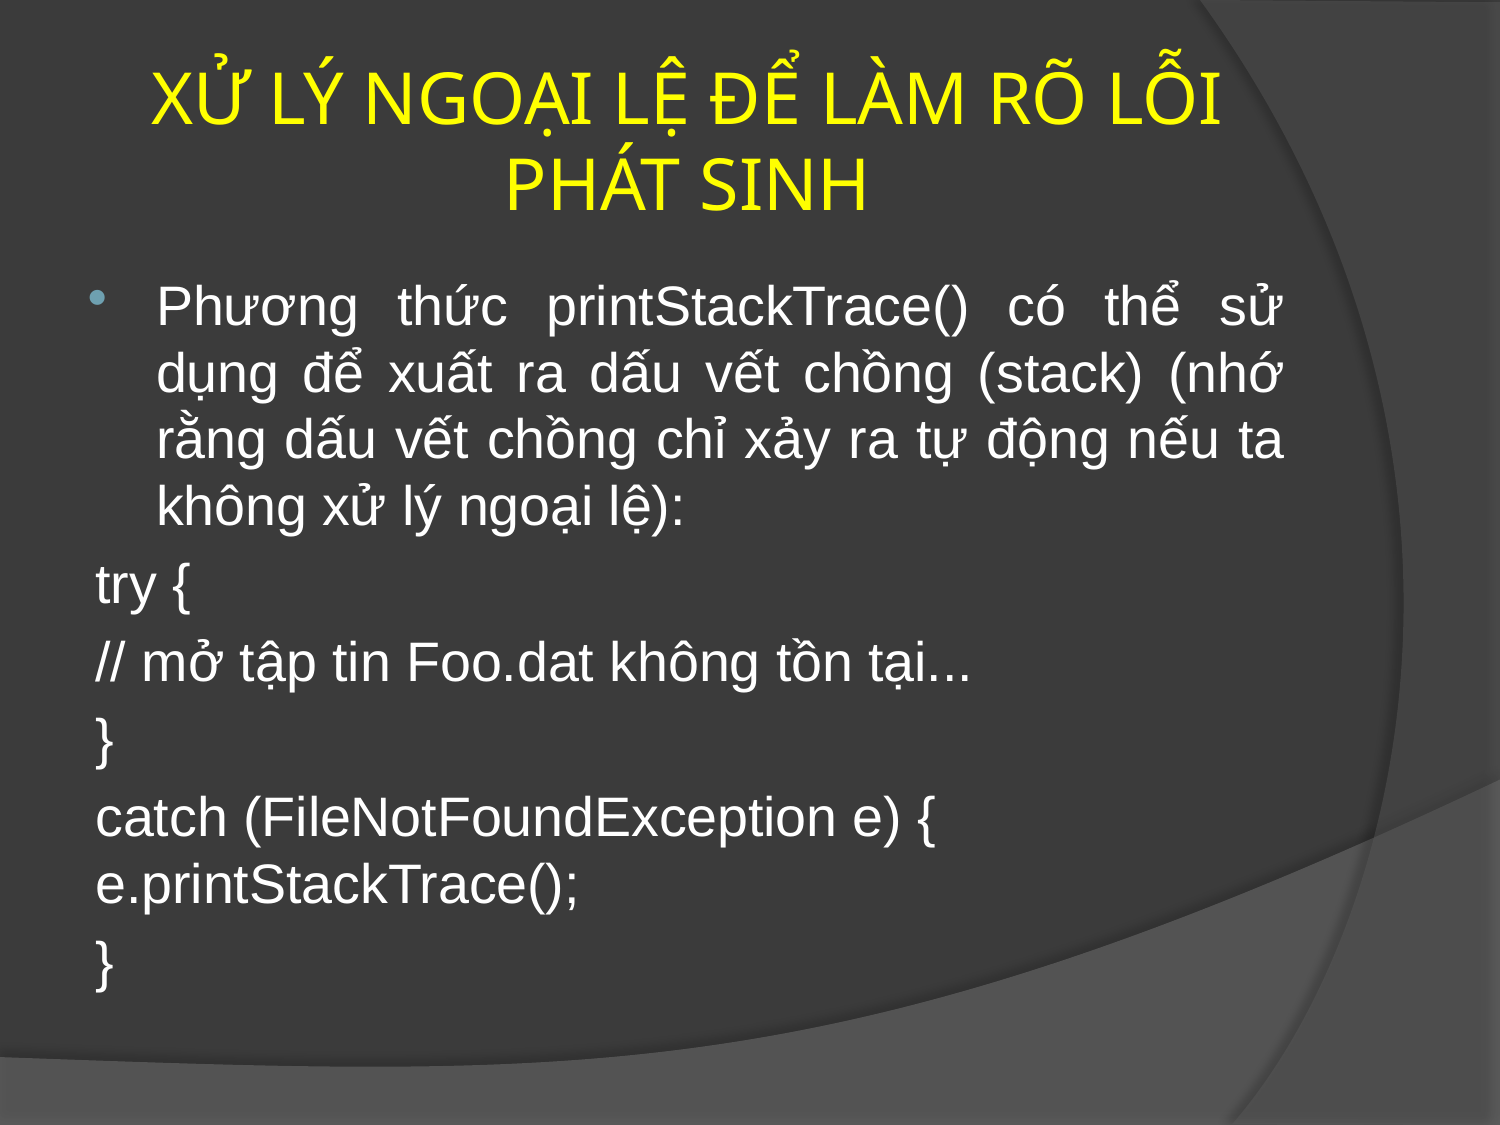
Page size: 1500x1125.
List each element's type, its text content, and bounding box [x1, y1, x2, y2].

title XỬ LÝ NGOẠI LỆ ĐỂ LÀM RÕ LỖI PHÁT SINH [75, 45, 1300, 233]
list Phương thức printStackTrace() có thể sử dụng để xuất ra dấu vết chồng (stack) (nhớ rằng dấu vết chồng chỉ xảy ra tự động nếu ta không xử lý ngoại lệ): try { // mở tập tin Foo.dat không tồn tại... } catch (FileNotFoundException e) { e.printStackTrace(); } [75, 262, 1300, 1005]
